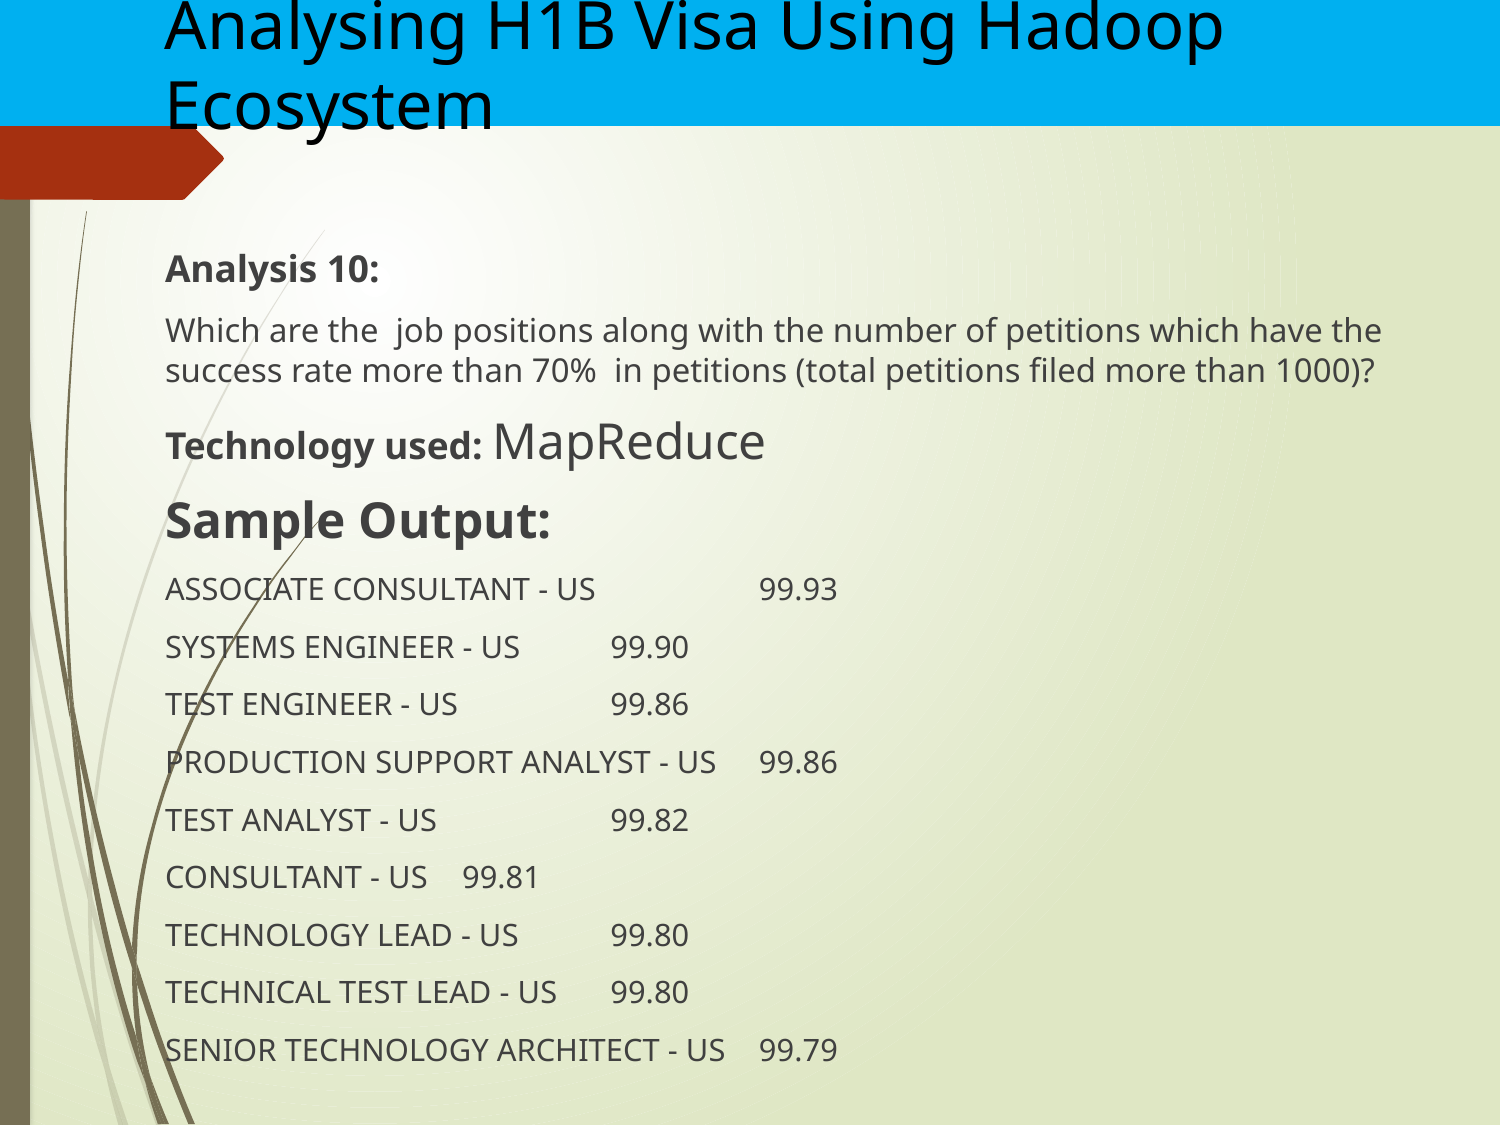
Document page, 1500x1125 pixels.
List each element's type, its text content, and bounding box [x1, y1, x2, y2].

list Analysis 10: Which are the job positions along with the number of petitions which have the success rate more than 70% in petitions (total petitions filed more than 1000)? Technology used: MapReduce Sample Output: ASSOCIATE CONSULTANT - US 99.93 SYSTEMS ENGINEER - US 99.90 TEST ENGINEER - US 99.86 PRODUCTION SUPPORT ANALYST - US 99.86 TEST ANALYST - US 99.82 CONSULTANT - US 99.81 TECHNOLOGY LEAD - US 99.80 TECHNICAL TEST LEAD - US 99.80 SENIOR TECHNOLOGY ARCHITECT - US 99.79 [150, 237, 1500, 1125]
text_box Analysing H1B Visa Using Hadoop Ecosystem [0, 0, 1500, 126]
